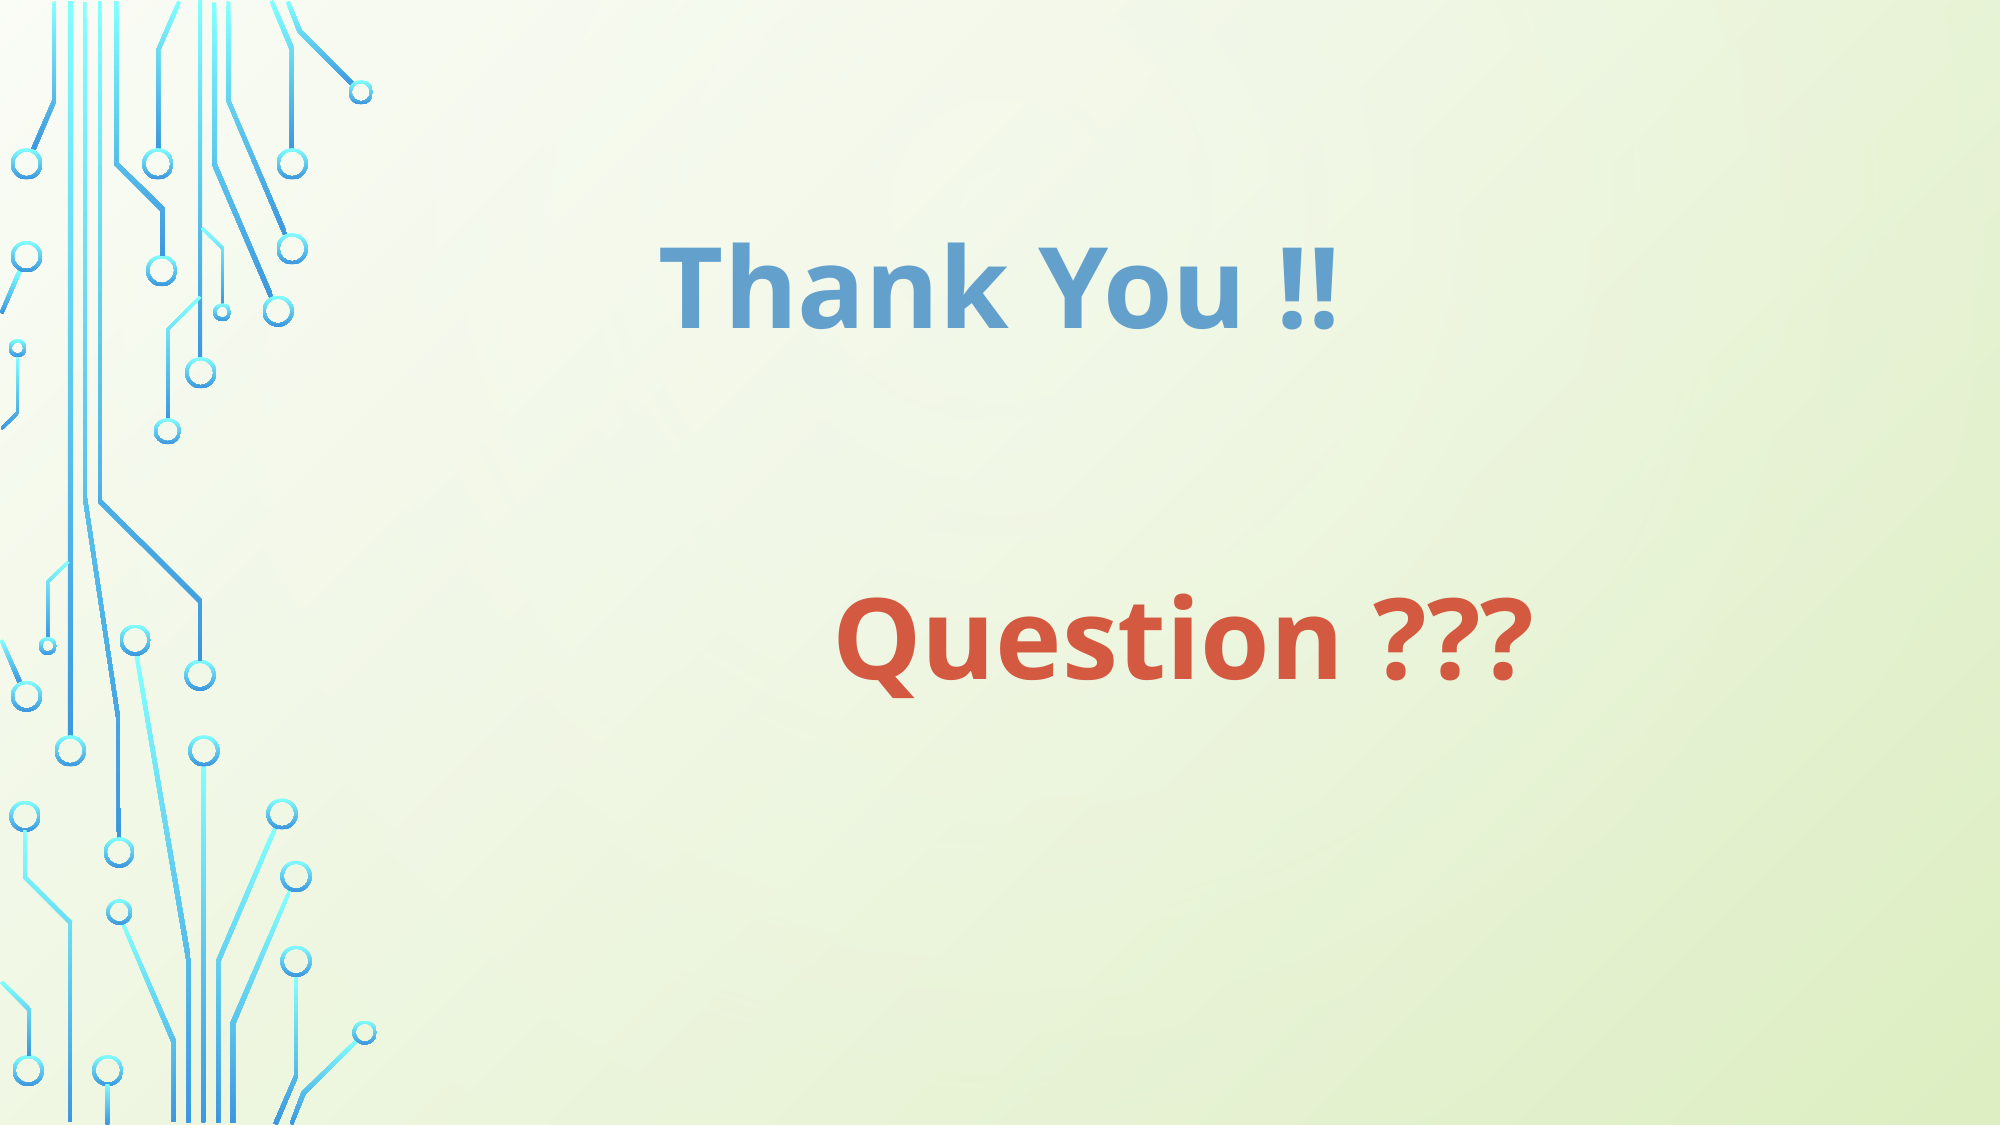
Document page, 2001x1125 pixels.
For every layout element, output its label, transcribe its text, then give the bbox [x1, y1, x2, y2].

text_box Thank You !! [643, 208, 1357, 359]
text_box Question ??? [817, 559, 1551, 710]
